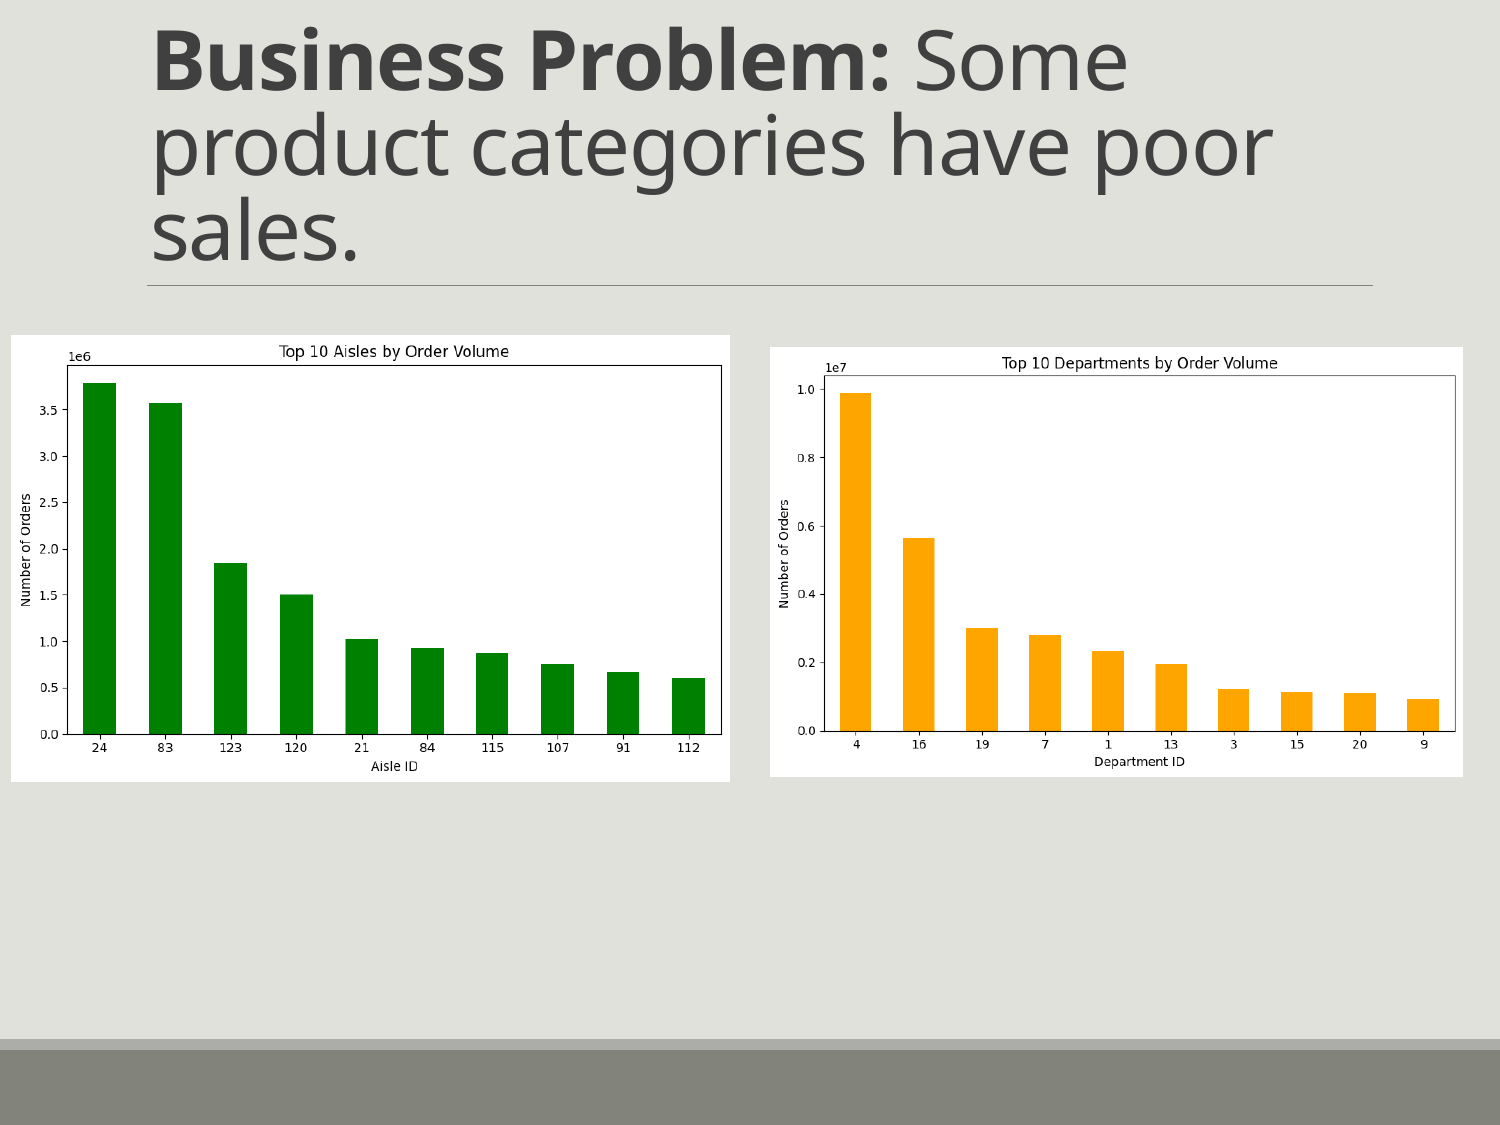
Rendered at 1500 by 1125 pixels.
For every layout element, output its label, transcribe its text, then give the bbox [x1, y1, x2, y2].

picture [11, 335, 730, 782]
title Business Problem: Some product categories have poor sales. [135, 47, 1373, 285]
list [769, 347, 1463, 778]
